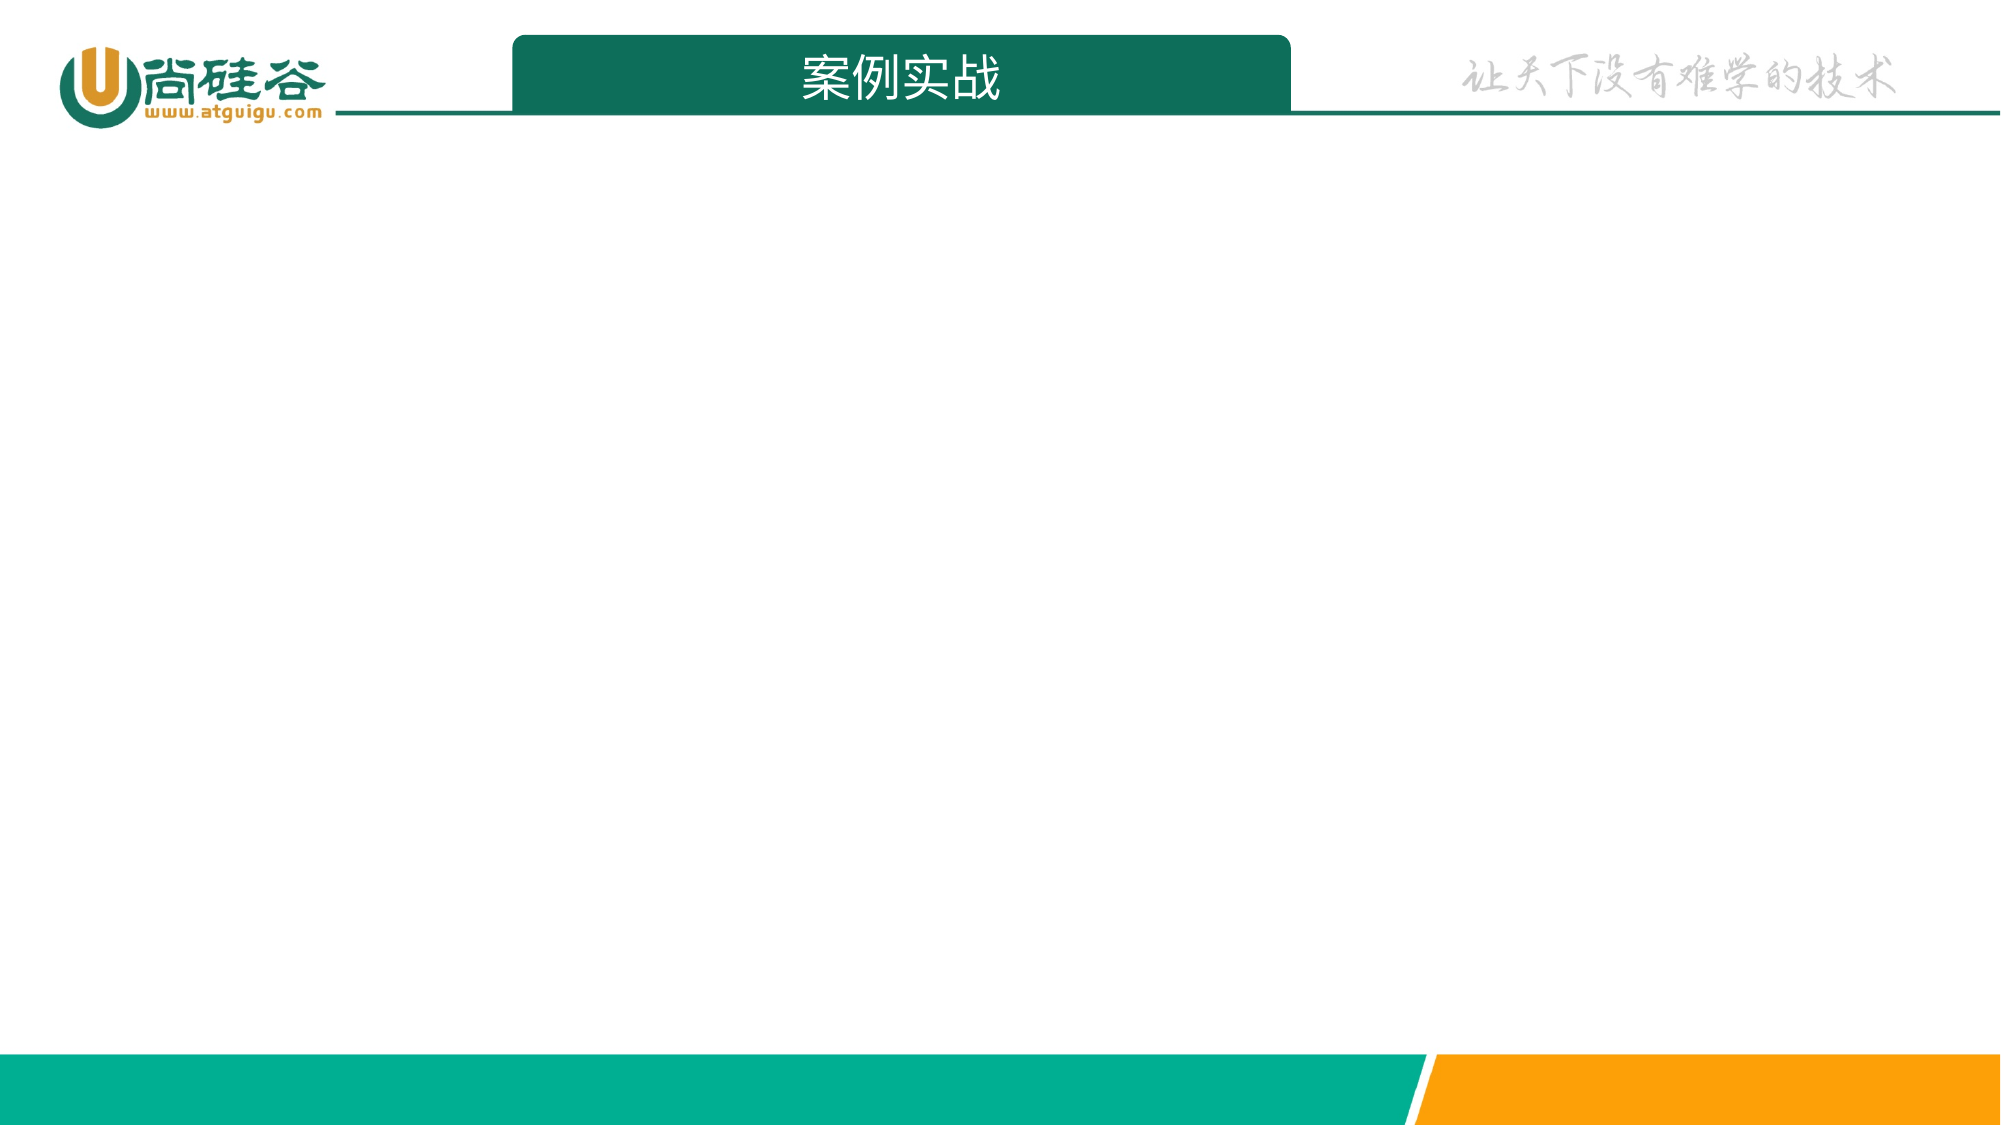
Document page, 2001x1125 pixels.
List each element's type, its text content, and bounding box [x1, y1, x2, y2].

picture [0, 0, 2001, 1125]
text_box 案例实战 [512, 34, 1291, 114]
